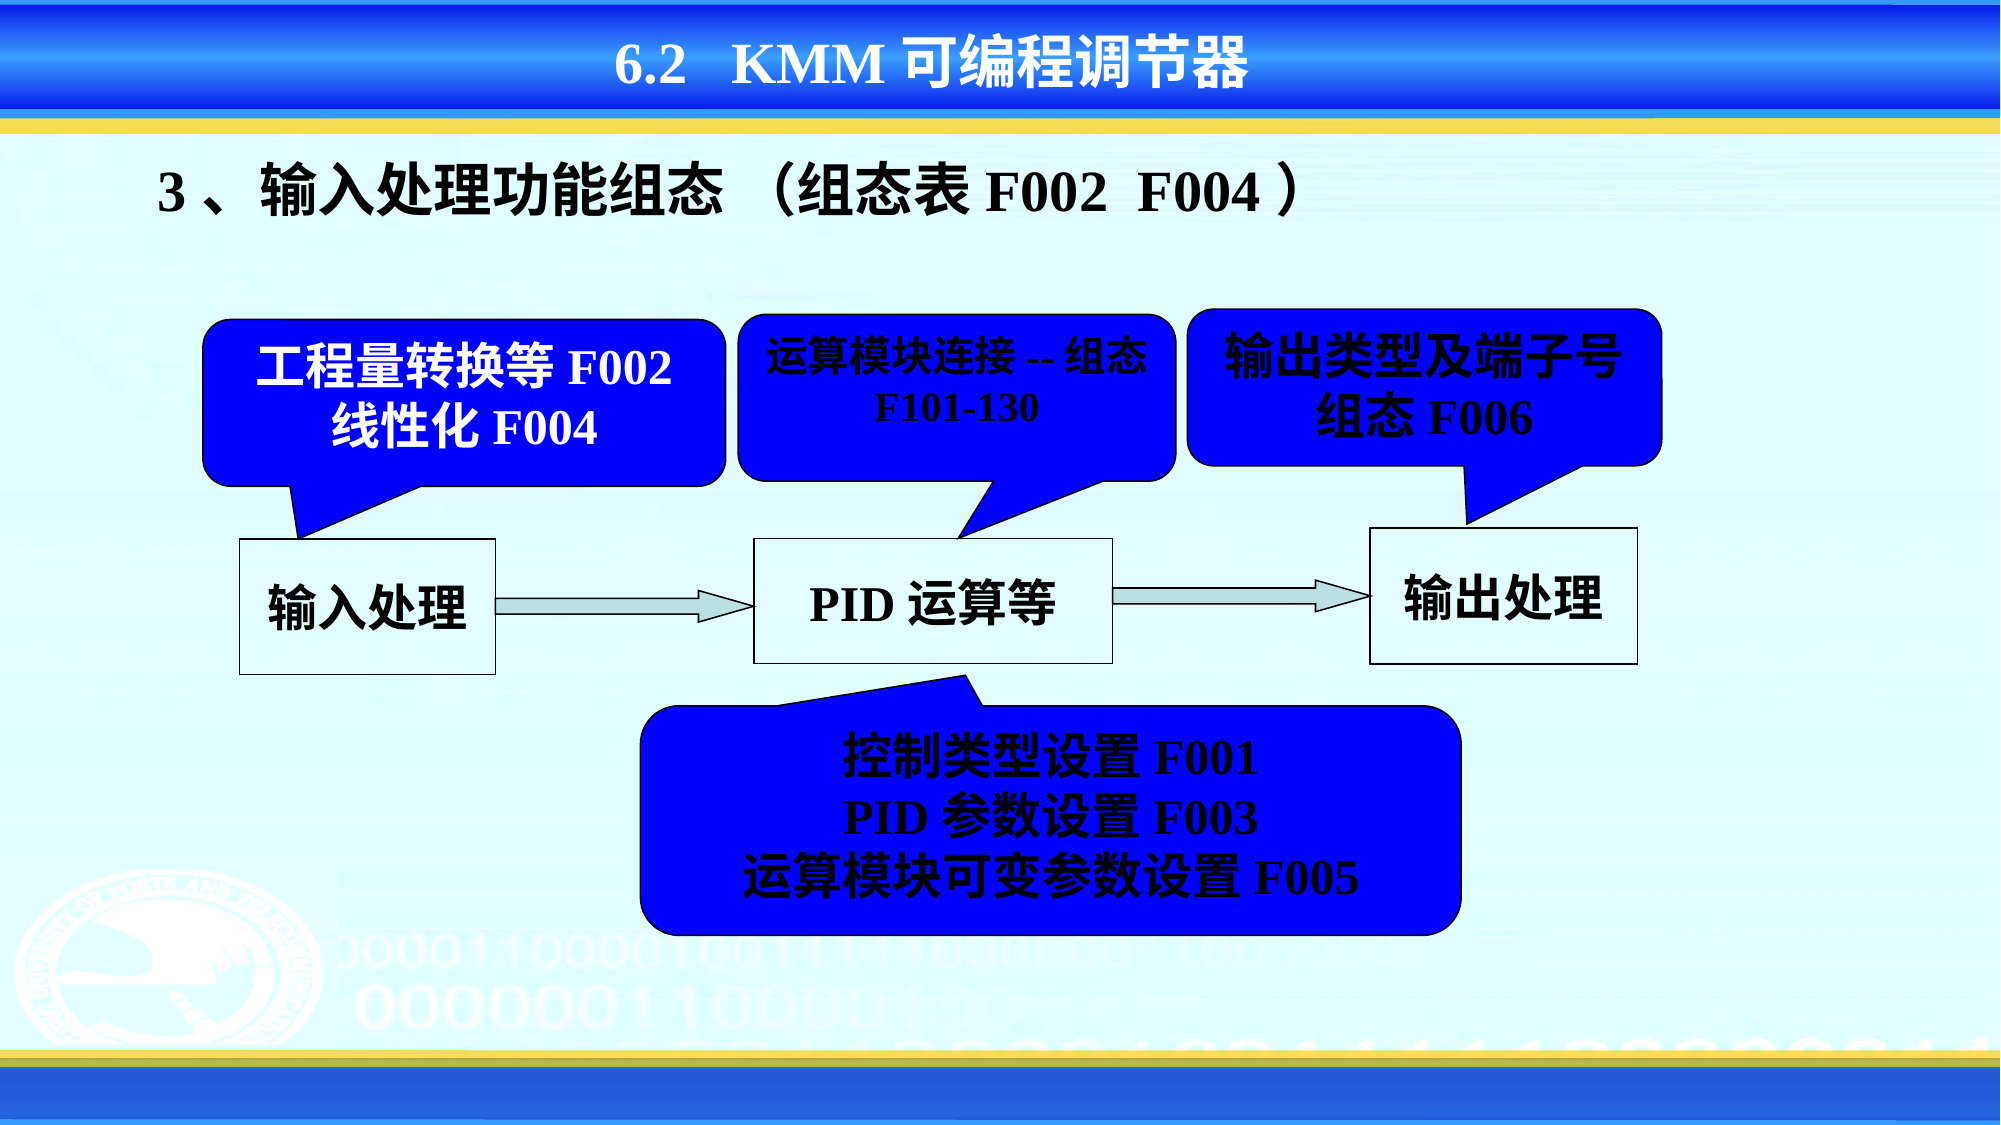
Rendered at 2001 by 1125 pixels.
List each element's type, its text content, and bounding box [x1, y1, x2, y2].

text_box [202, 308, 1662, 936]
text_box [0, 119, 2000, 134]
text_box 3、输入处理功能组态 （组态表F002 F004） [142, 132, 1406, 233]
text_box 6.2 KMM可编程调节器 [533, 17, 1331, 103]
picture [0, 1067, 2000, 1120]
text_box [0, 1050, 2000, 1058]
